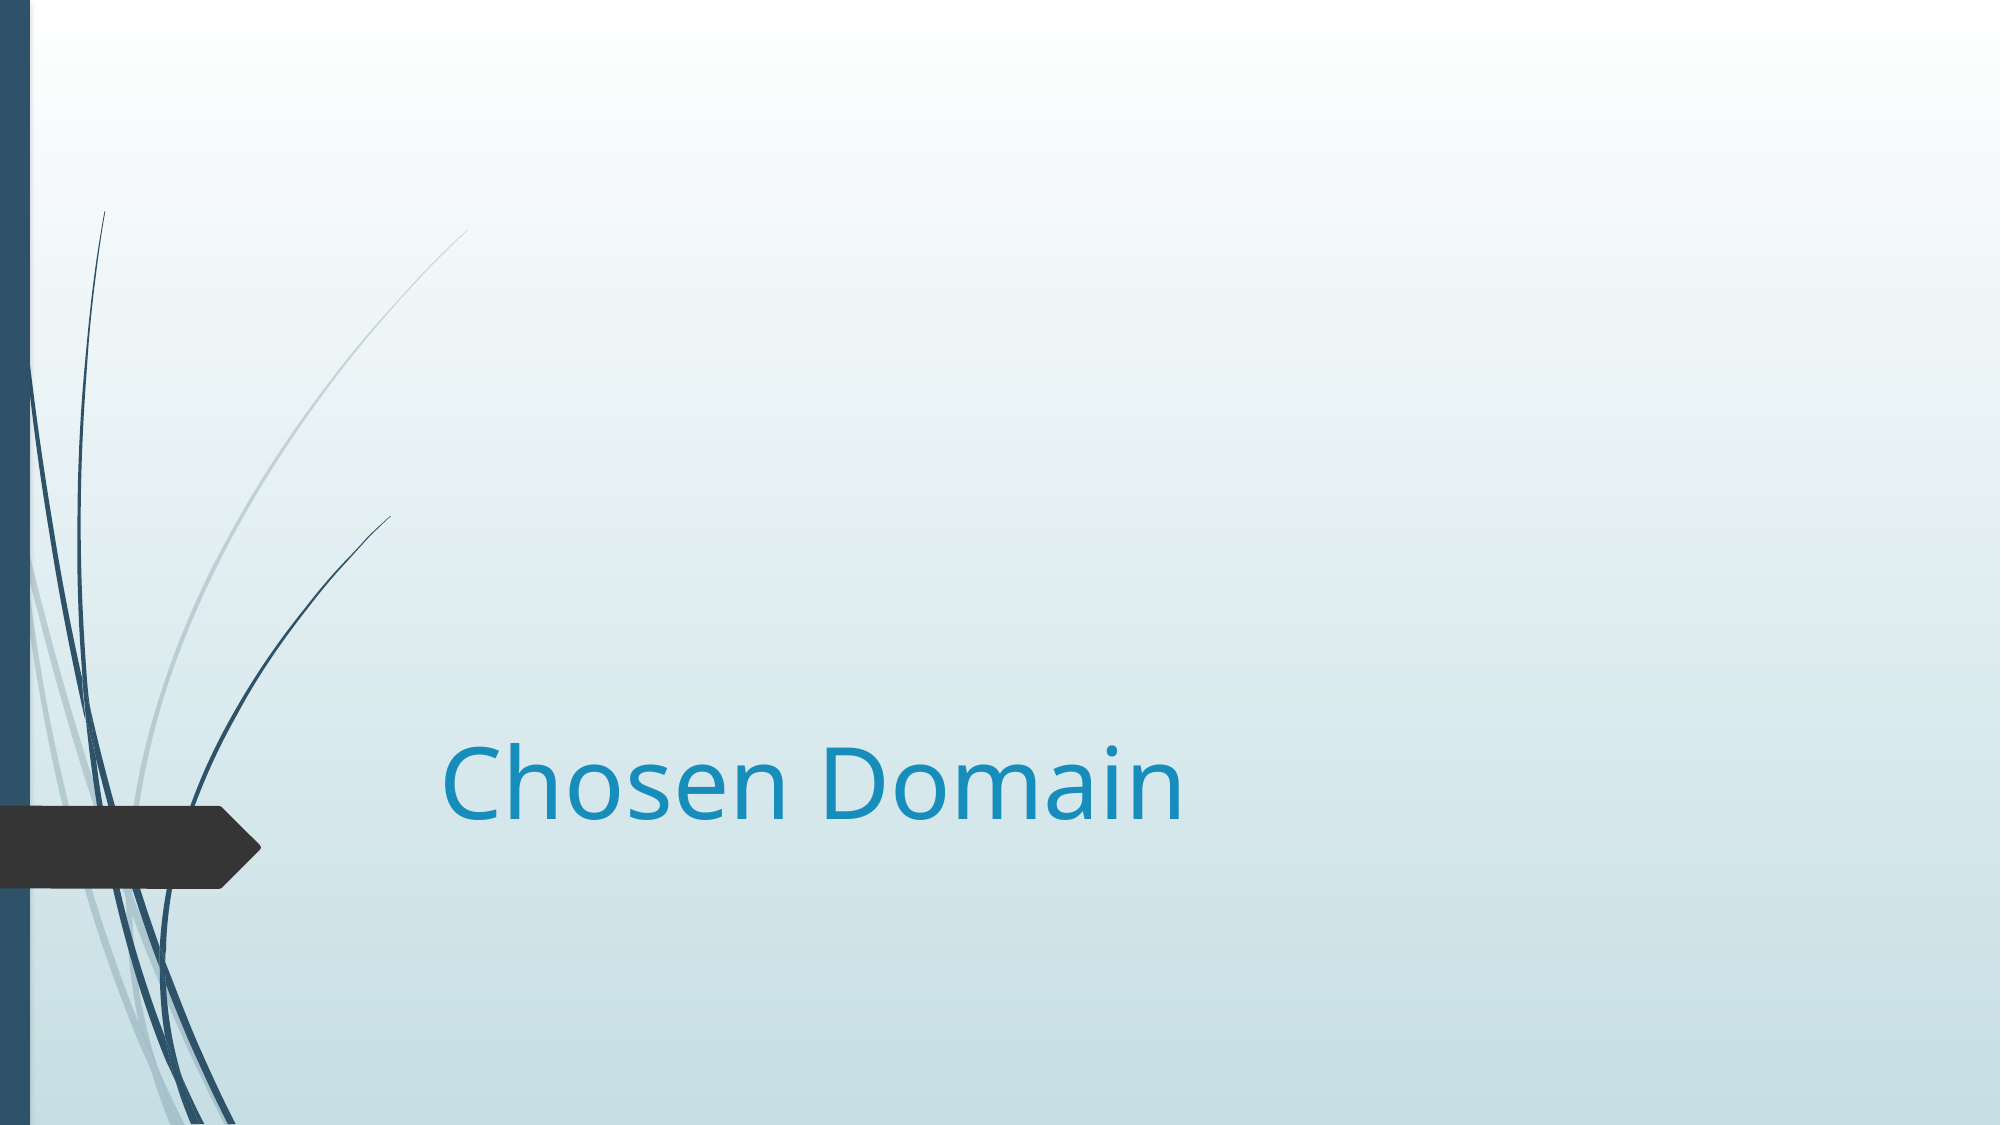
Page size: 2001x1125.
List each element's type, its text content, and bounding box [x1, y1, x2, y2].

title Chosen Domain [424, 399, 1888, 847]
